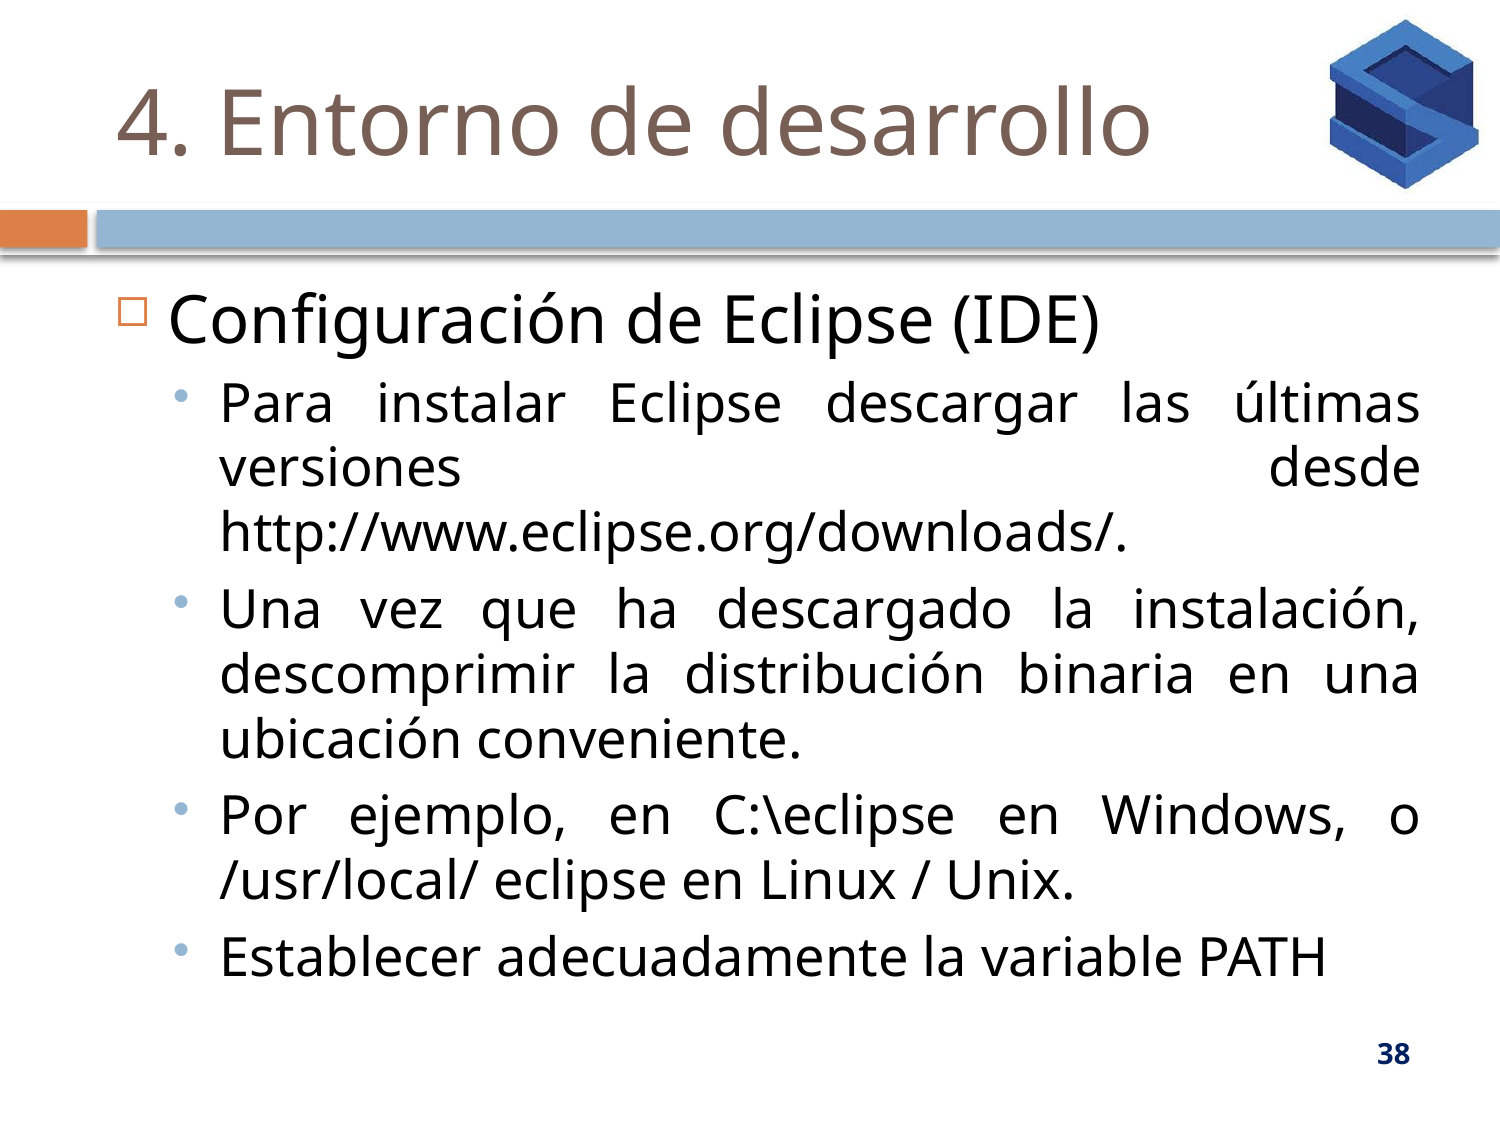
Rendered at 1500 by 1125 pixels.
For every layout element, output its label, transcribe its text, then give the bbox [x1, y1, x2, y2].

slide_number 38 [1350, 1034, 1438, 1075]
list Configuración de Eclipse (IDE) Para instalar Eclipse descargar las últimas versiones desde http://www.eclipse.org/downloads/. Una vez que ha descargado la instalación, descomprimir la distribución binaria en una ubicación conveniente. Por ejemplo, en C:\eclipse en Windows, o /usr/local/ eclipse en Linux / Unix. Establecer adecuadamente la variable PATH [99, 269, 1438, 966]
title 4. Entorno de desarrollo [101, 37, 1439, 200]
picture [1307, 7, 1500, 201]
